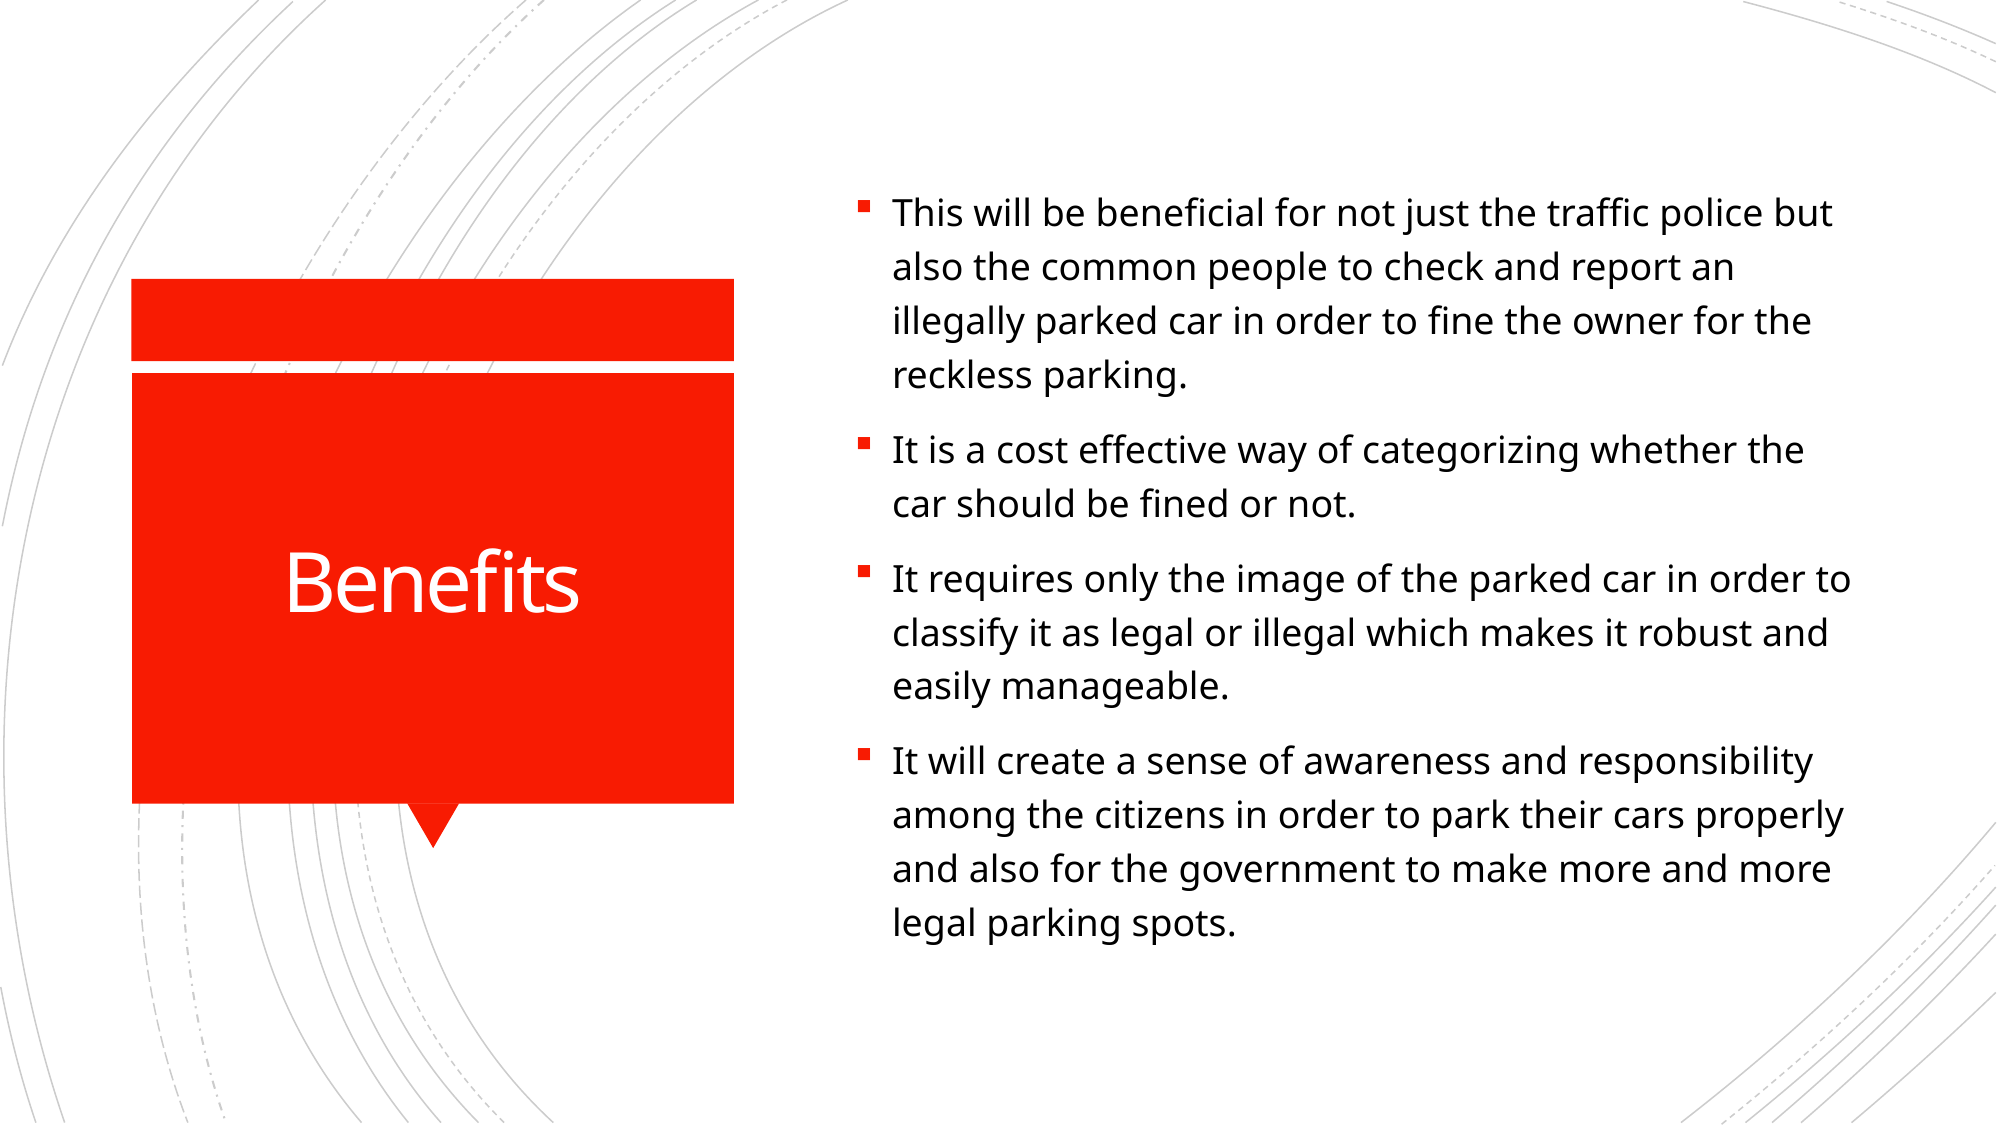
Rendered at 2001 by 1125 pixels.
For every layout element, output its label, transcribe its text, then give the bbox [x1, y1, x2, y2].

list This will be beneficial for not just the traffic police but also the common people to check and report an illegally parked car in order to fine the owner for the reckless parking. It is a cost effective way of categorizing whether the car should be fined or not. It requires only the image of the parked car in order to classify it as legal or illegal which makes it robust and easily manageable. It will create a sense of awareness and responsibility among the citizens in order to park their cars properly and also for the government to make more and more legal parking spots. [839, 131, 1871, 993]
title Benefits [145, 385, 720, 789]
